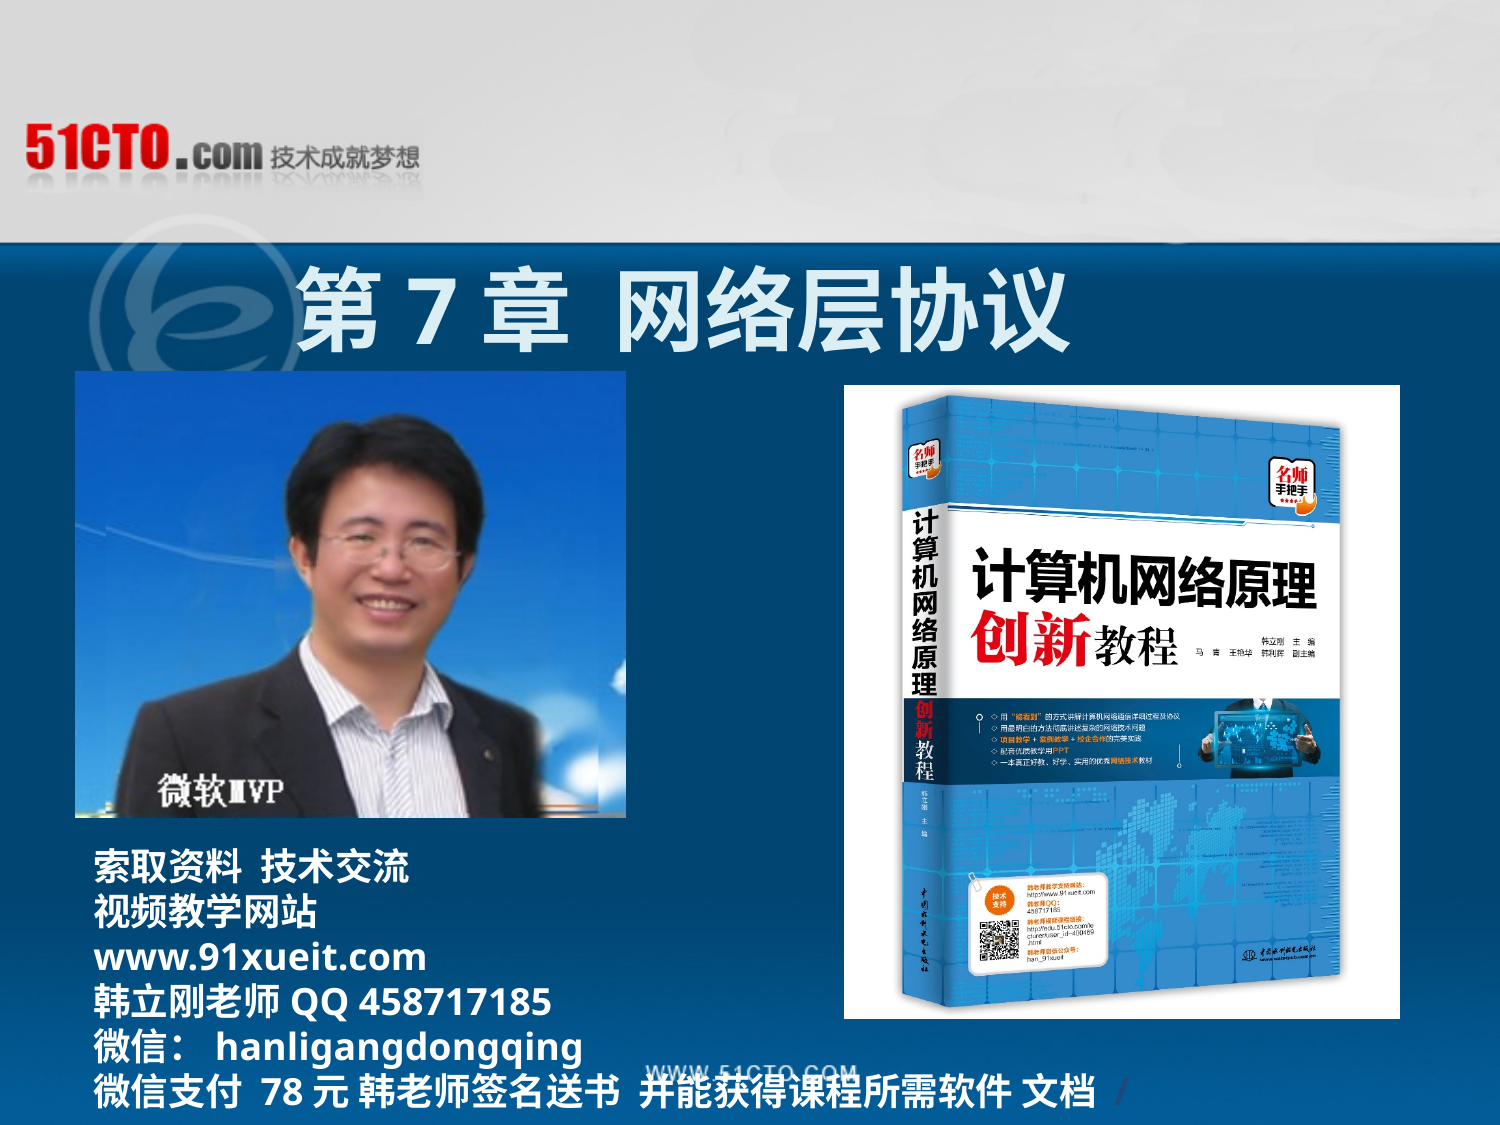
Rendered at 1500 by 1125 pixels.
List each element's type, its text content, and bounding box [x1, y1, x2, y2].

picture [0, 0, 1500, 1125]
text_box 索取资料 技术交流 视频教学网站 www.91xueit.com 韩立刚老师QQ 458717185 微信：hanligangdongqing 微信支付 78元 韩老师签名送书 并能获得课程所需软件 文档 / [78, 835, 1145, 1121]
text_box 第7章 网络层协议 [277, 245, 1459, 371]
